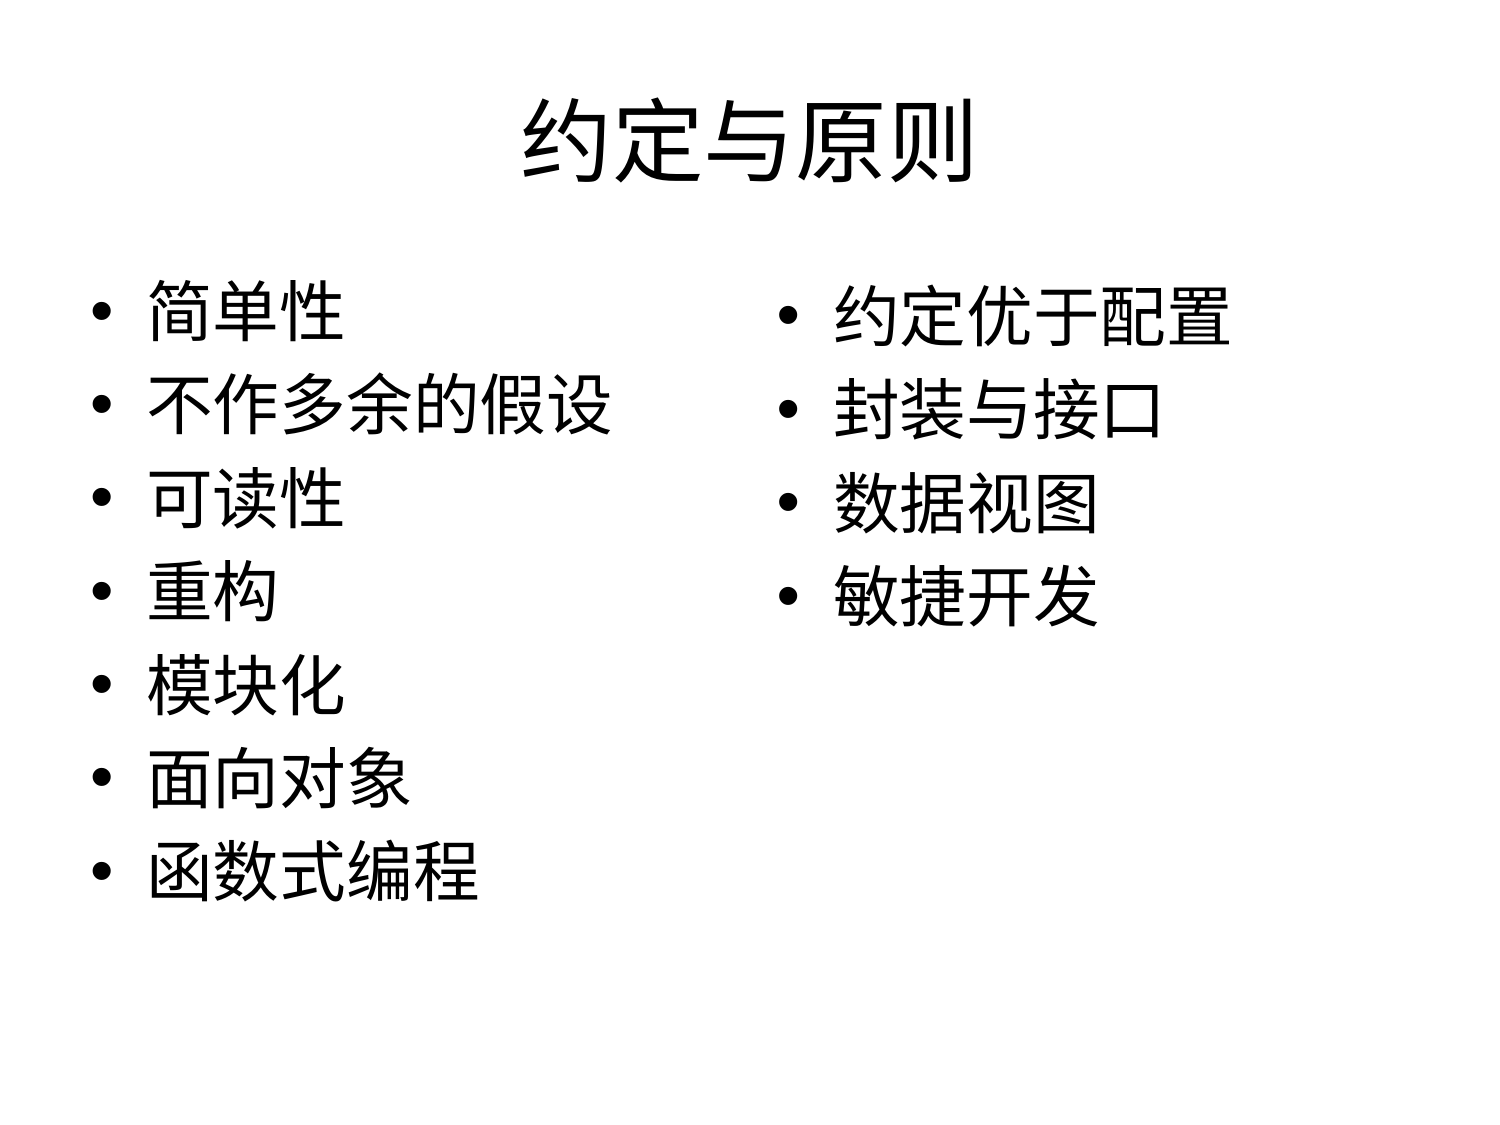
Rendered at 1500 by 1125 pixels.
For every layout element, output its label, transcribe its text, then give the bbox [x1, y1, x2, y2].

list 简单性 不作多余的假设 可读性 重构 模块化 面向对象 函数式编程 [75, 262, 715, 1005]
title 约定与原则 [75, 45, 1425, 233]
text_box 约定优于配置 封装与接口 数据视图 敏捷开发 [761, 267, 1402, 1010]
